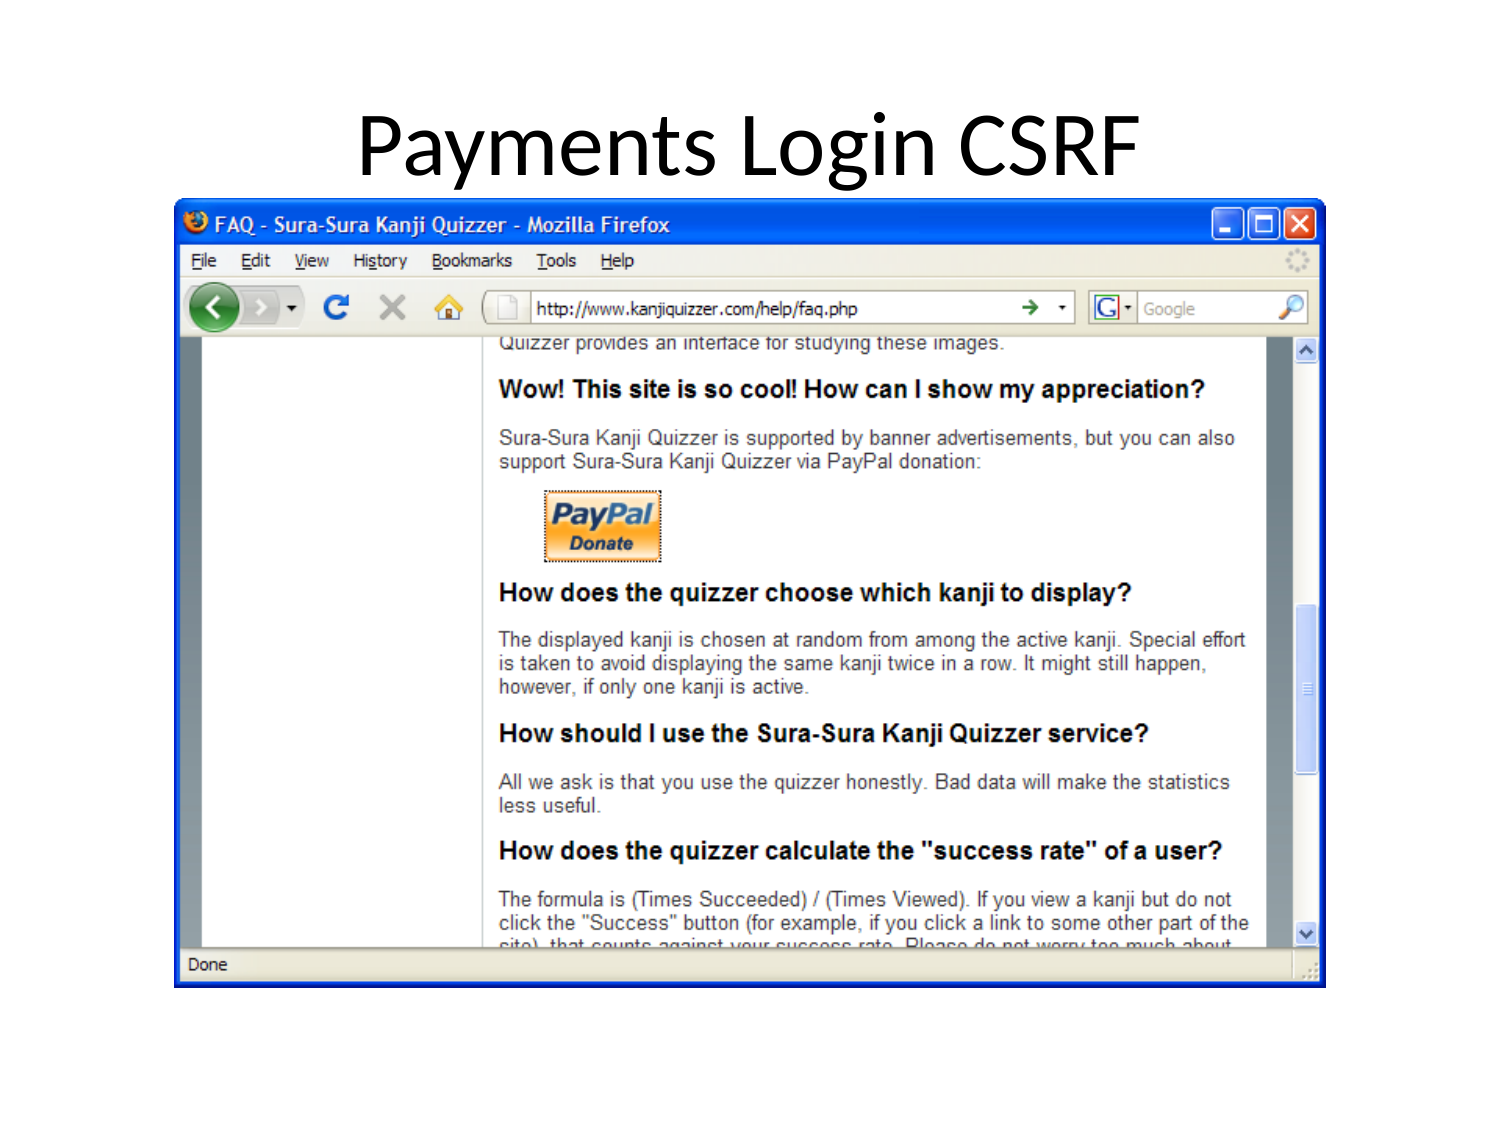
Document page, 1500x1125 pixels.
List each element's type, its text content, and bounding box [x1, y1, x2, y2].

picture [173, 198, 1326, 988]
title Payments Login CSRF [75, 45, 1425, 233]
